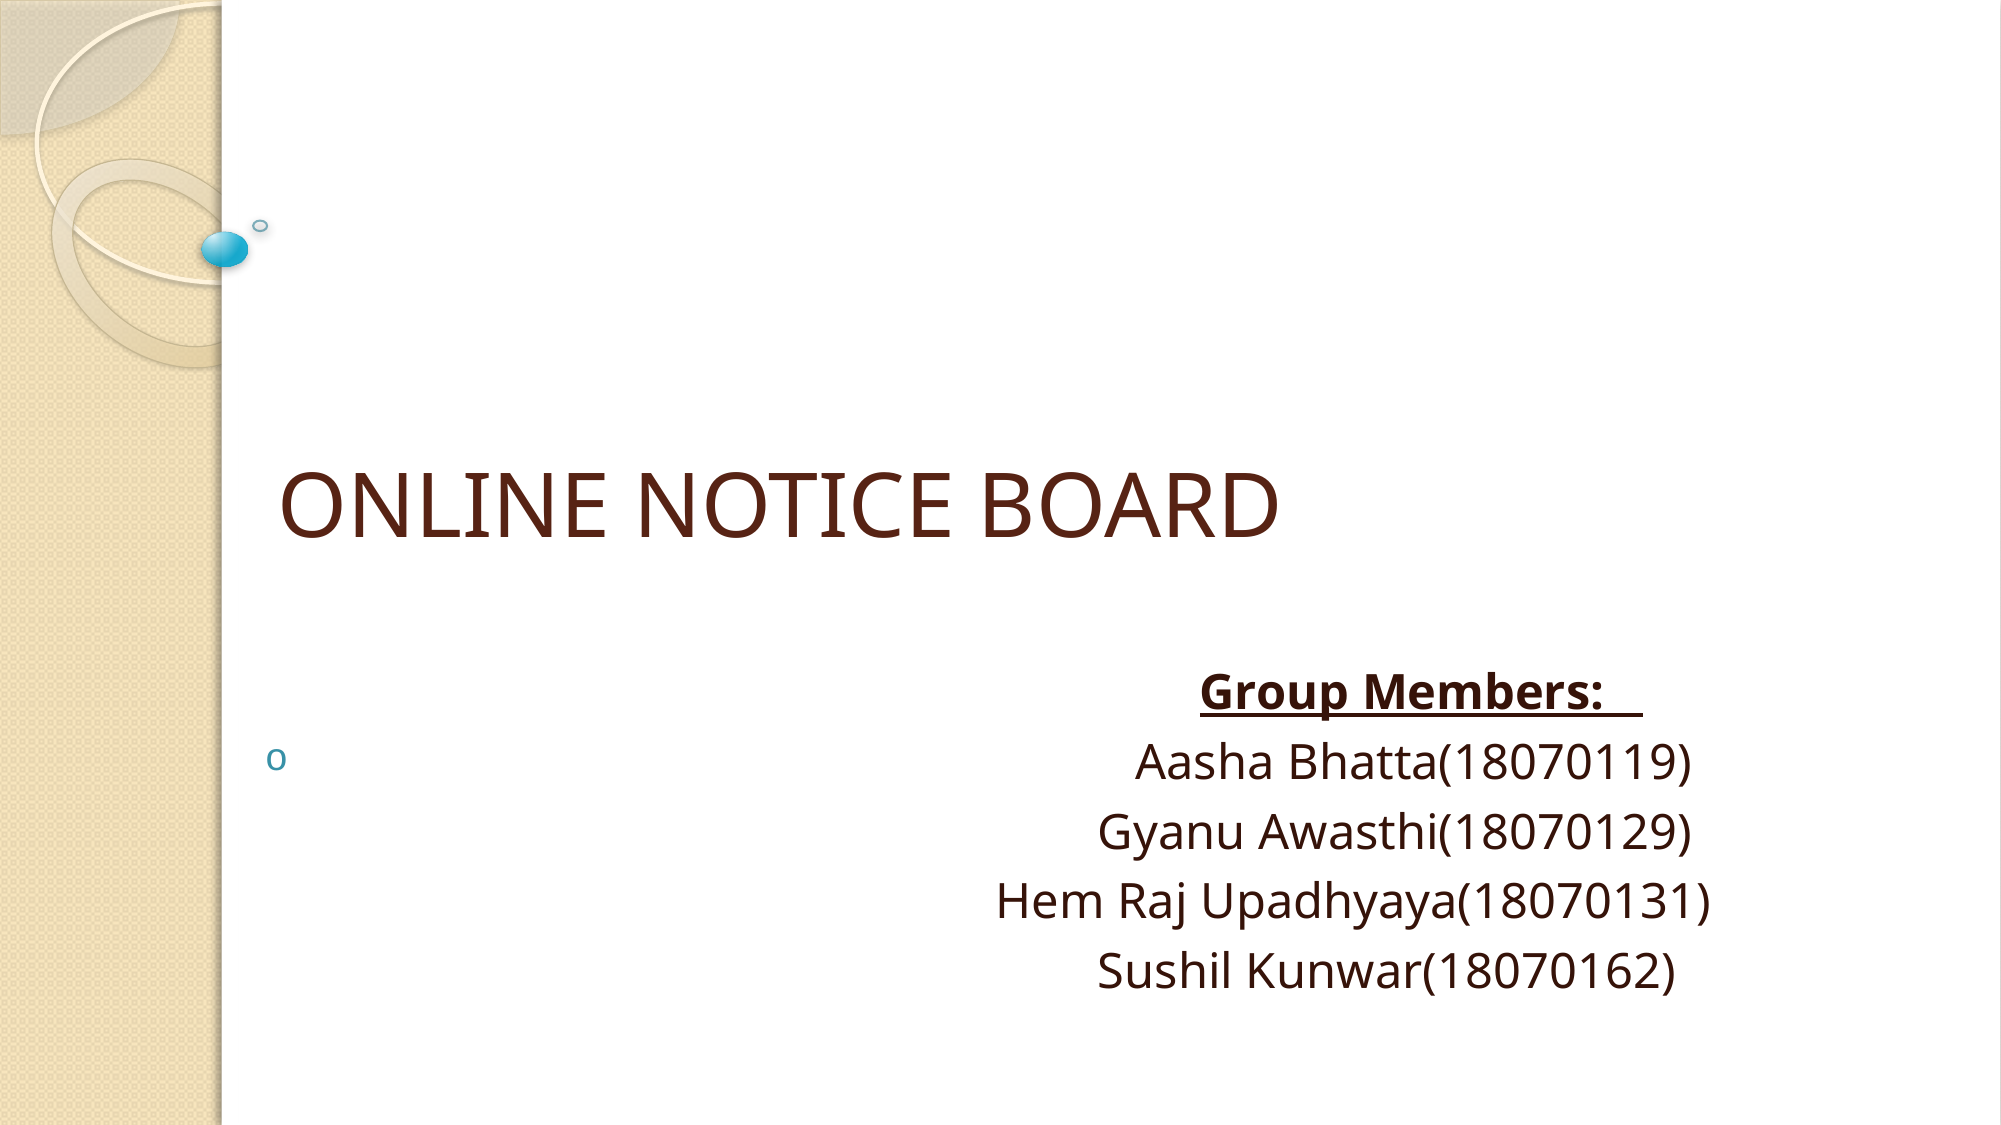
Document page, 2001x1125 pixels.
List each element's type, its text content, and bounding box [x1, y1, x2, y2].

subtitle Group Members: Aasha Bhatta(18070119) Gyanu Awasthi(18070129) Hem Raj Upadhyaya(18070131) Sushil Kunwar(18070162) [249, 590, 1750, 1052]
title ONLINE NOTICE BOARD [262, 292, 1738, 563]
